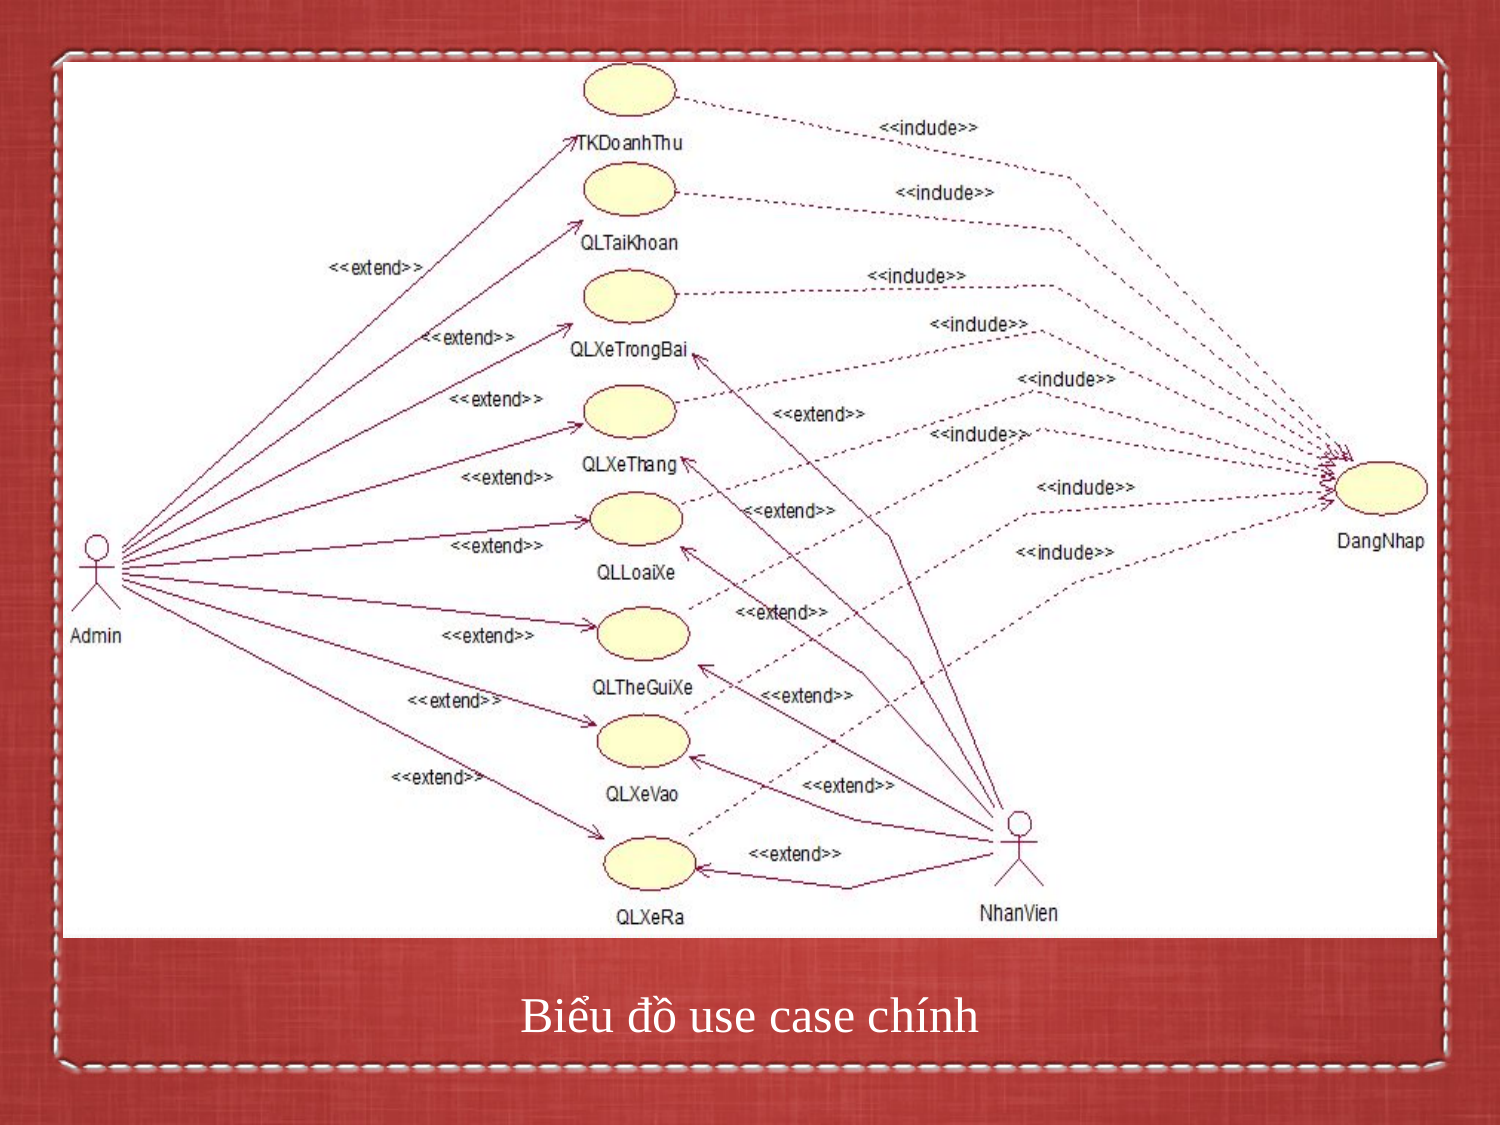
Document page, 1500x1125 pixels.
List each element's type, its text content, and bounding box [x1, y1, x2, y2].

text_box Biểu đồ use case chính [237, 974, 1263, 1050]
picture [0, 0, 1500, 1125]
